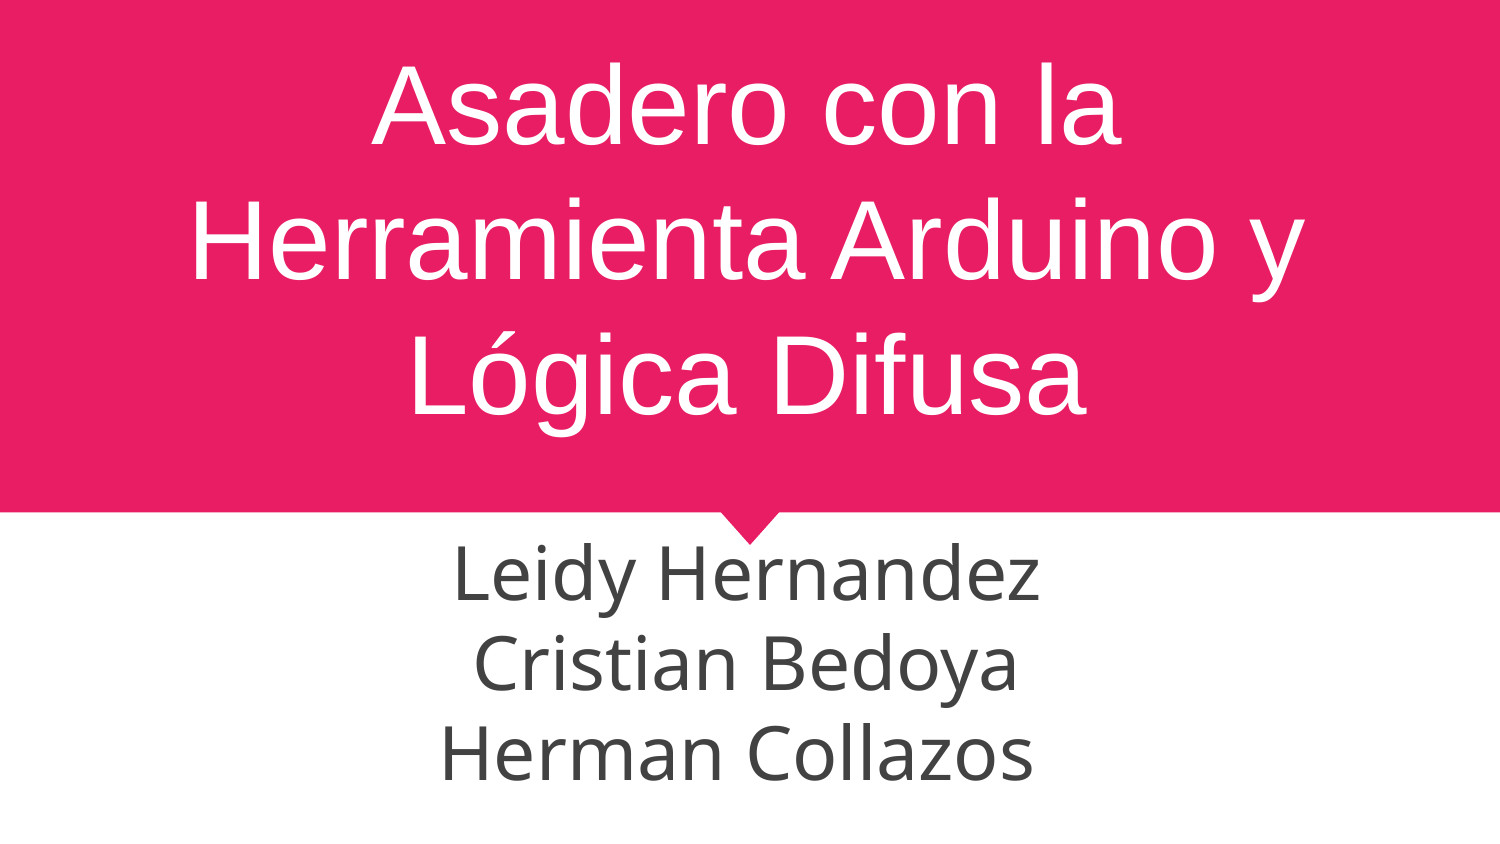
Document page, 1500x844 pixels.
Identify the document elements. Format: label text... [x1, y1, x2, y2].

subtitle Leidy Hernandez Cristian Bedoya Herman Collazos [67, 557, 1427, 765]
title Asadero con la Herramienta Arduino y Lógica Difusa [67, 45, 1427, 452]
